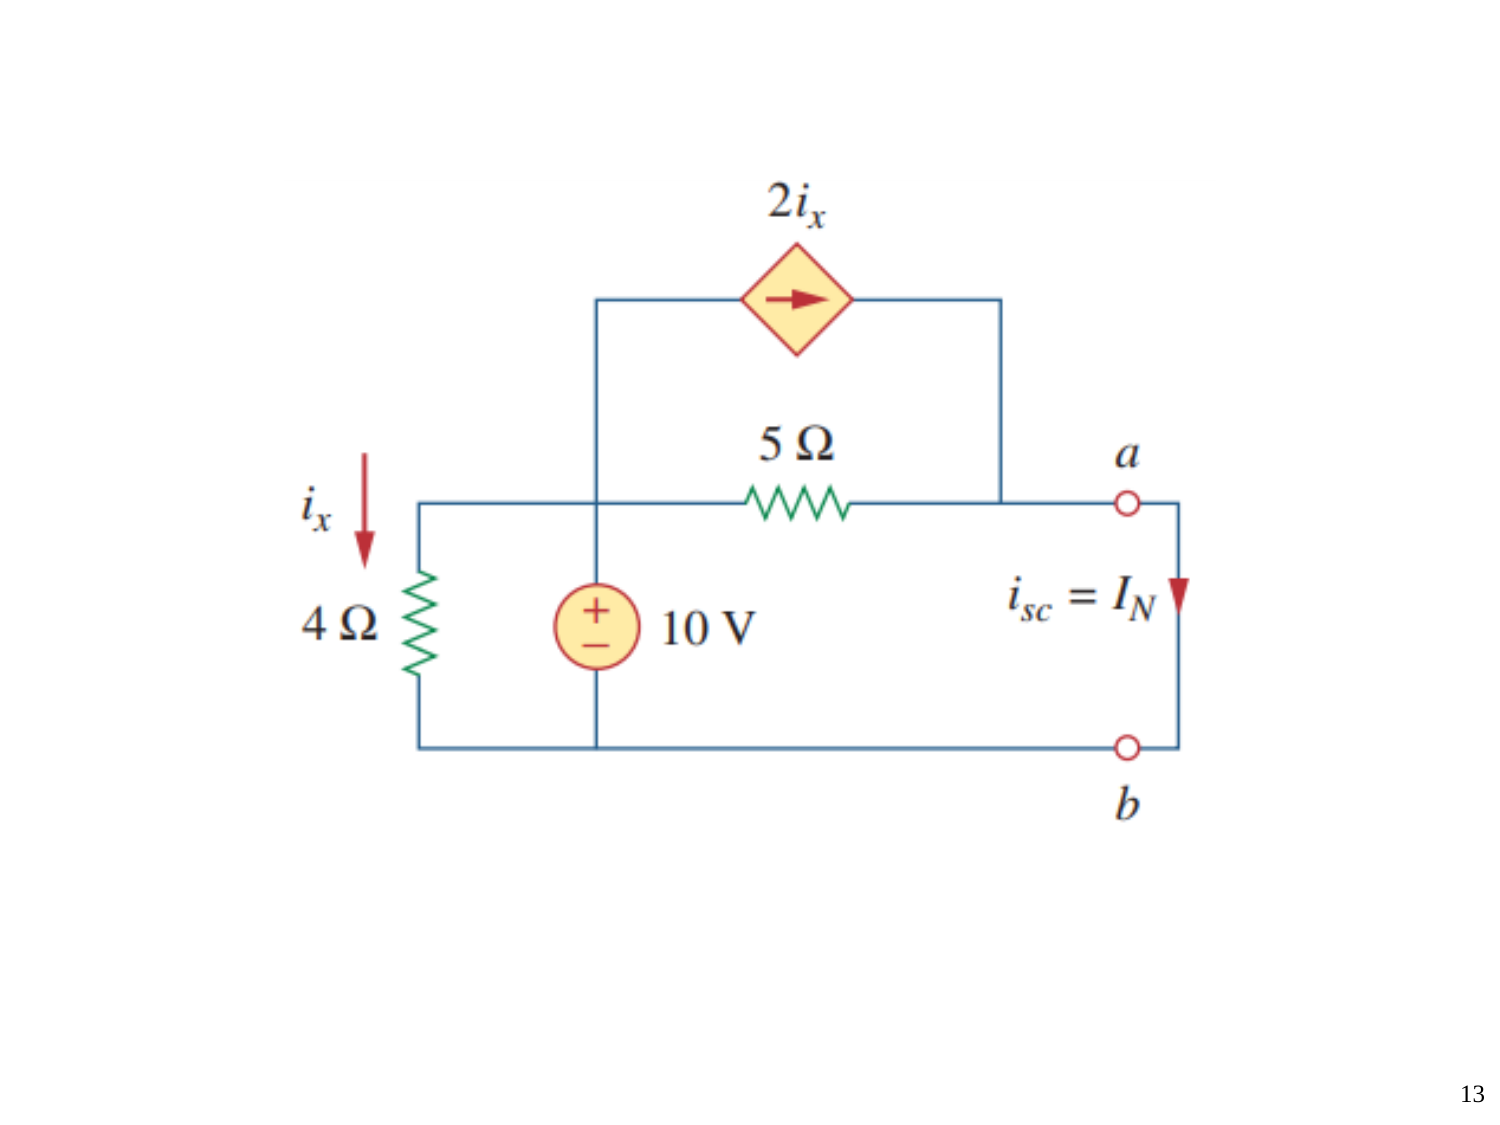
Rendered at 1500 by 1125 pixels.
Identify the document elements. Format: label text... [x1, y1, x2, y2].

slide_number 13 [1186, 1069, 1500, 1125]
picture [284, 179, 1216, 844]
